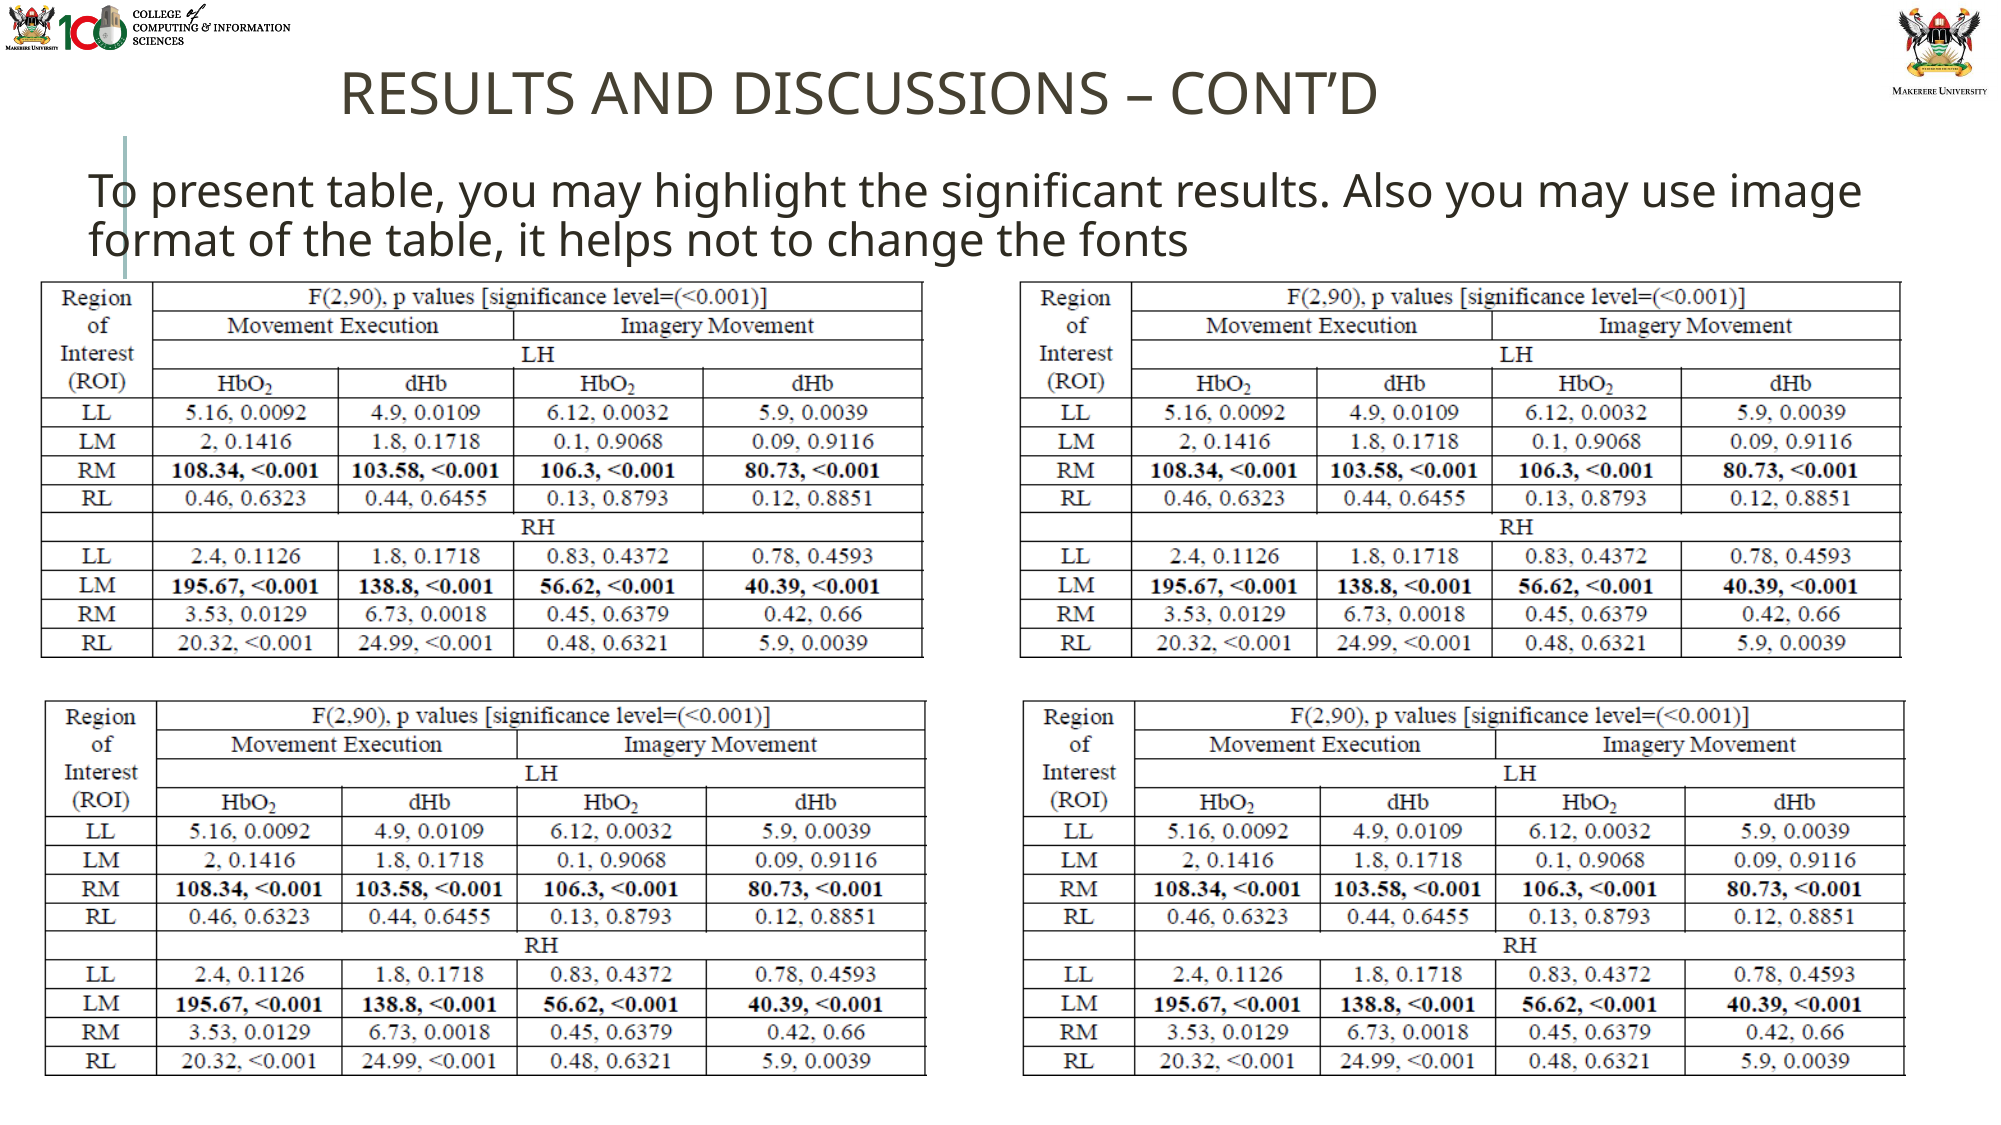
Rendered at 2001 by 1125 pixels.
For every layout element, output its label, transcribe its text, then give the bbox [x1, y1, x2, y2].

picture [1881, 1, 1998, 101]
title RESULTS AND DISCUSSIONS – CONT’D [324, 75, 1650, 122]
picture [41, 698, 928, 1077]
list To present table, you may highlight the significant results. Also you may use image format of the table, it helps not to change the fonts [16, 160, 1963, 1096]
picture [37, 279, 924, 658]
picture [0, 0, 293, 57]
picture [1016, 279, 1903, 658]
picture [1019, 698, 1906, 1077]
